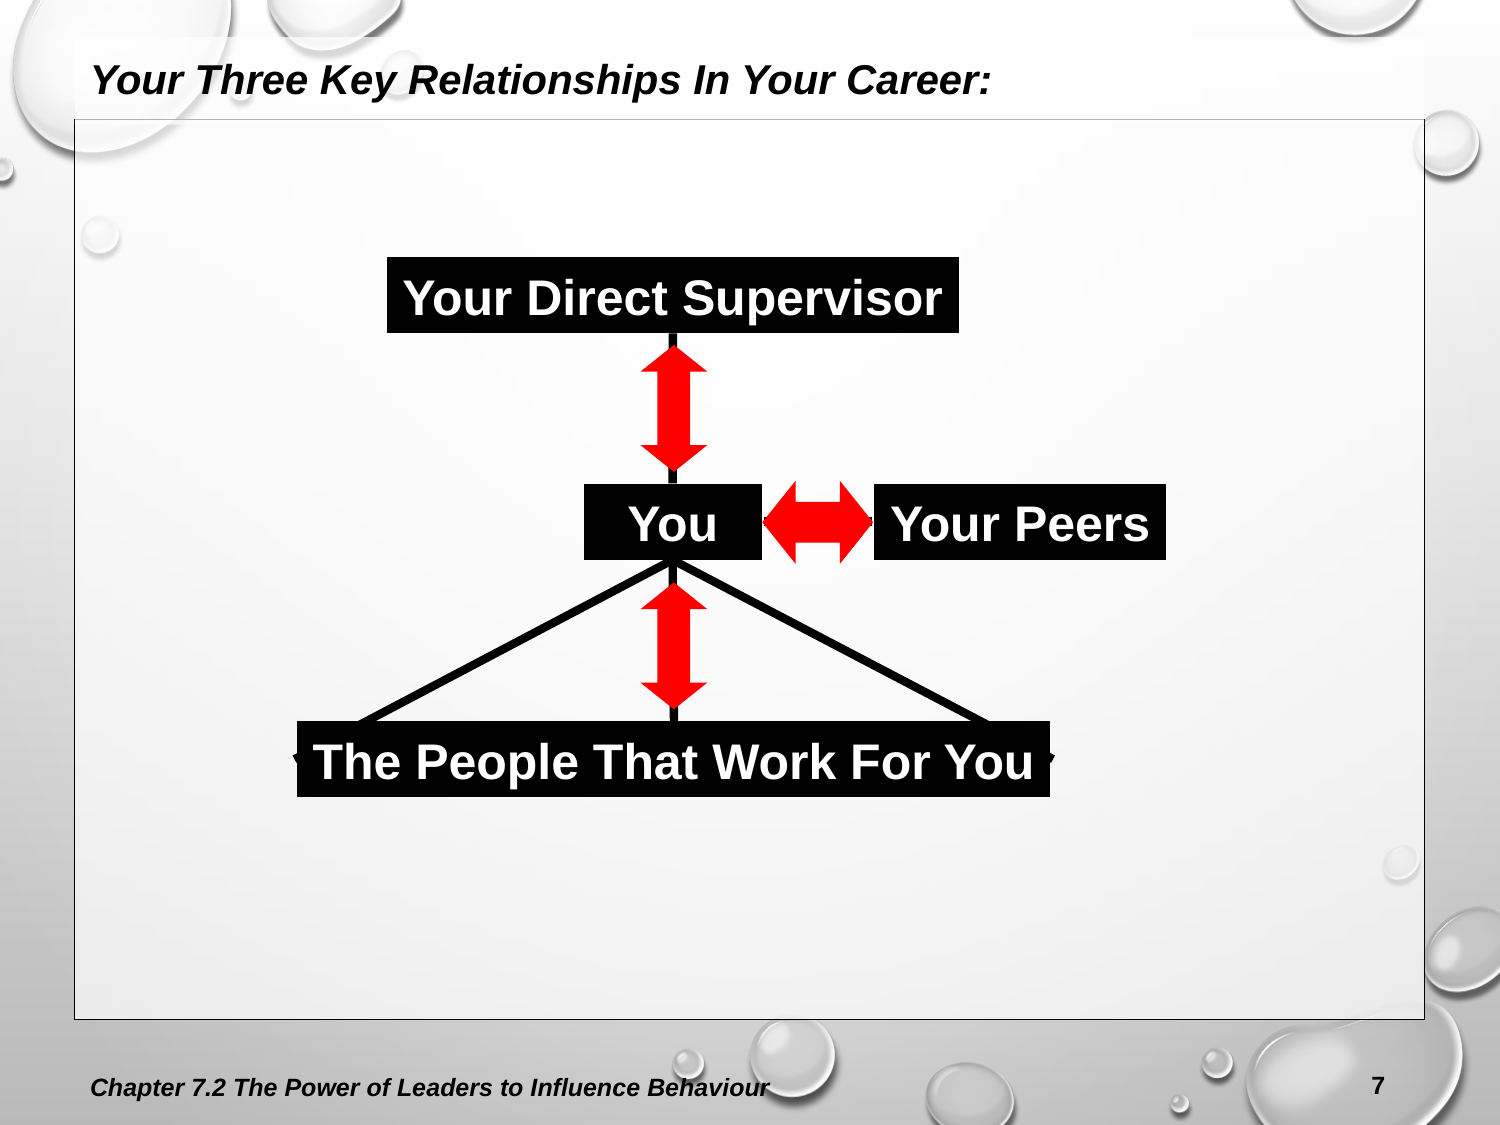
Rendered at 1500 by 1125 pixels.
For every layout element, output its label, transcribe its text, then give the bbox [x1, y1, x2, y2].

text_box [294, 256, 1169, 798]
picture [0, 0, 1500, 1125]
list [74, 125, 1425, 1020]
text_box Chapter 7.2 The Power of Leaders to Influence Behaviour [74, 1051, 900, 1125]
text_box Your Three Key Relationships In Your Career: [74, 37, 1425, 125]
text_box 7 [1249, 1062, 1400, 1100]
